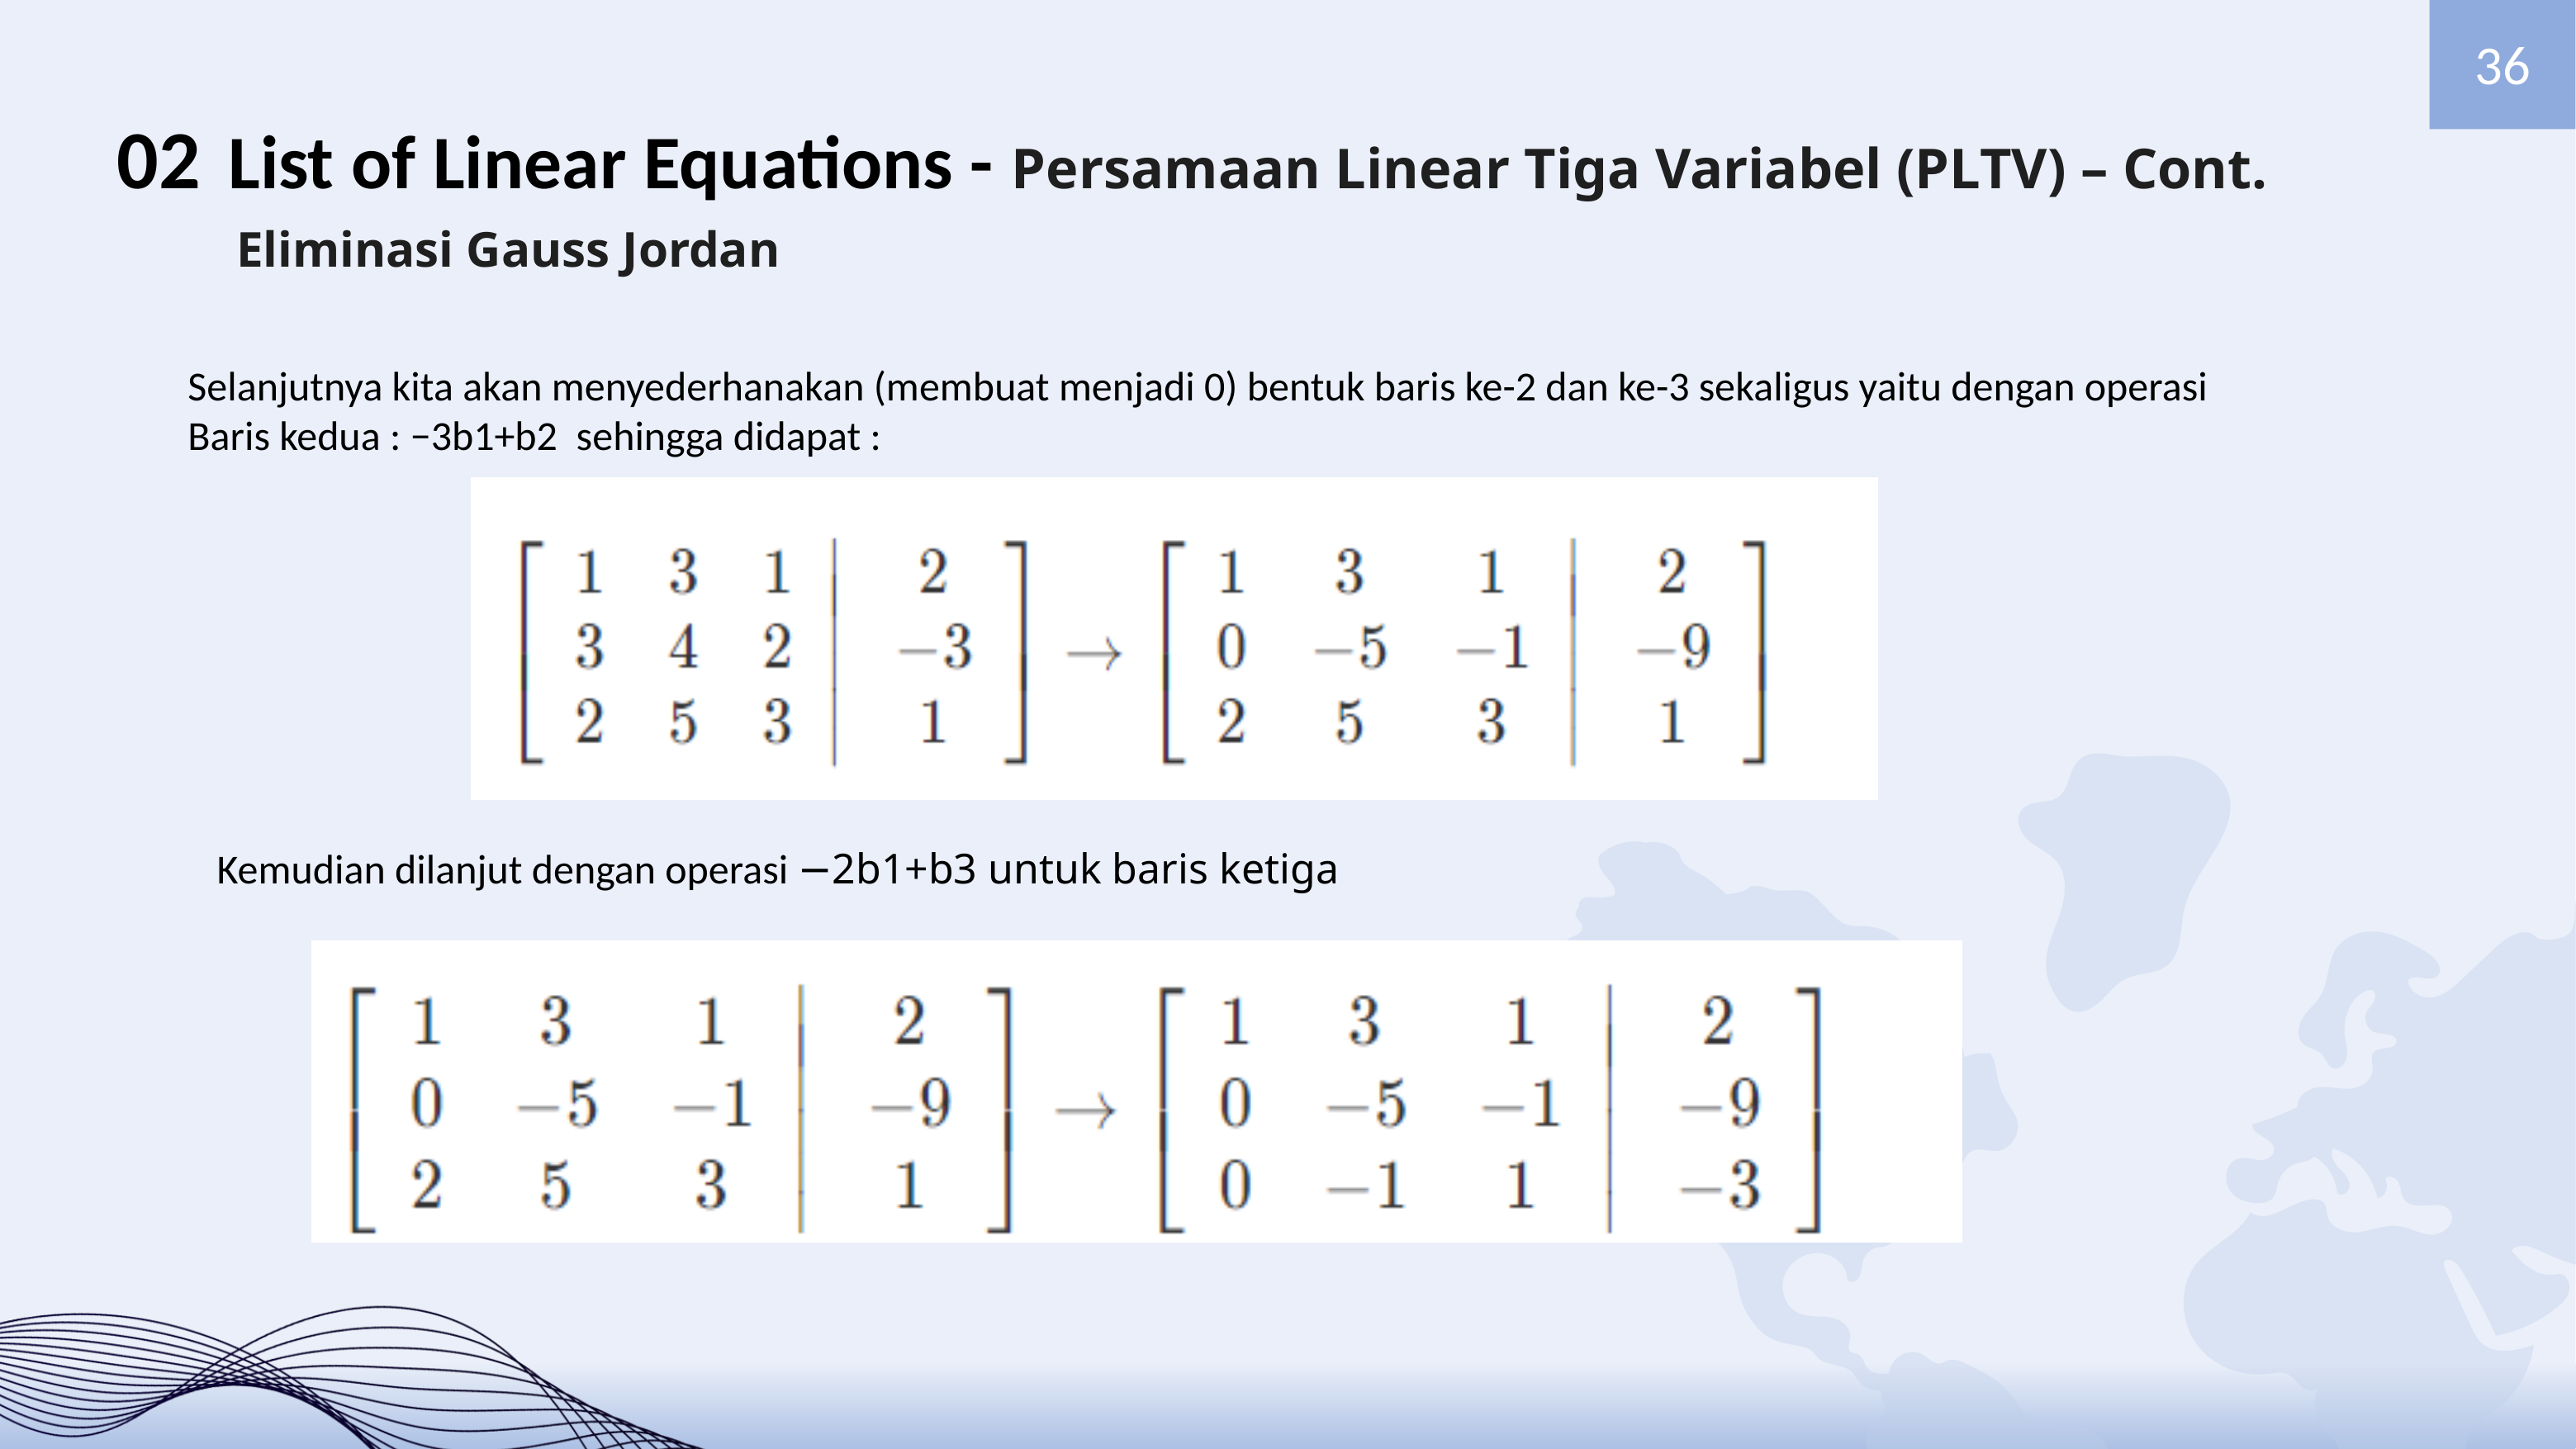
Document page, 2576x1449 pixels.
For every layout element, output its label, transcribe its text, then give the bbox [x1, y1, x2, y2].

text_box List of Linear Equations - Persamaan Linear Tiga Variabel (PLTV) – Cont. [216, 114, 2351, 217]
text_box Selanjutnya kita akan menyederhanakan (membuat menjadi 0) bentuk baris ke-2 dan ke-3 sekaligus yaitu dengan operasi Baris kedua : −3b1+b2 ​ sehingga didapat : [175, 353, 2351, 465]
picture [0, 940, 1962, 1449]
text_box 02 [104, 100, 214, 211]
picture [471, 477, 1878, 800]
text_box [1560, 753, 2576, 1449]
text_box 36 [2429, 0, 2576, 130]
text_box Kemudian dilanjut dengan operasi −2b1+b3 untuk baris ketiga [205, 836, 1560, 898]
text_box Eliminasi Gauss Jordan [224, 217, 1734, 283]
